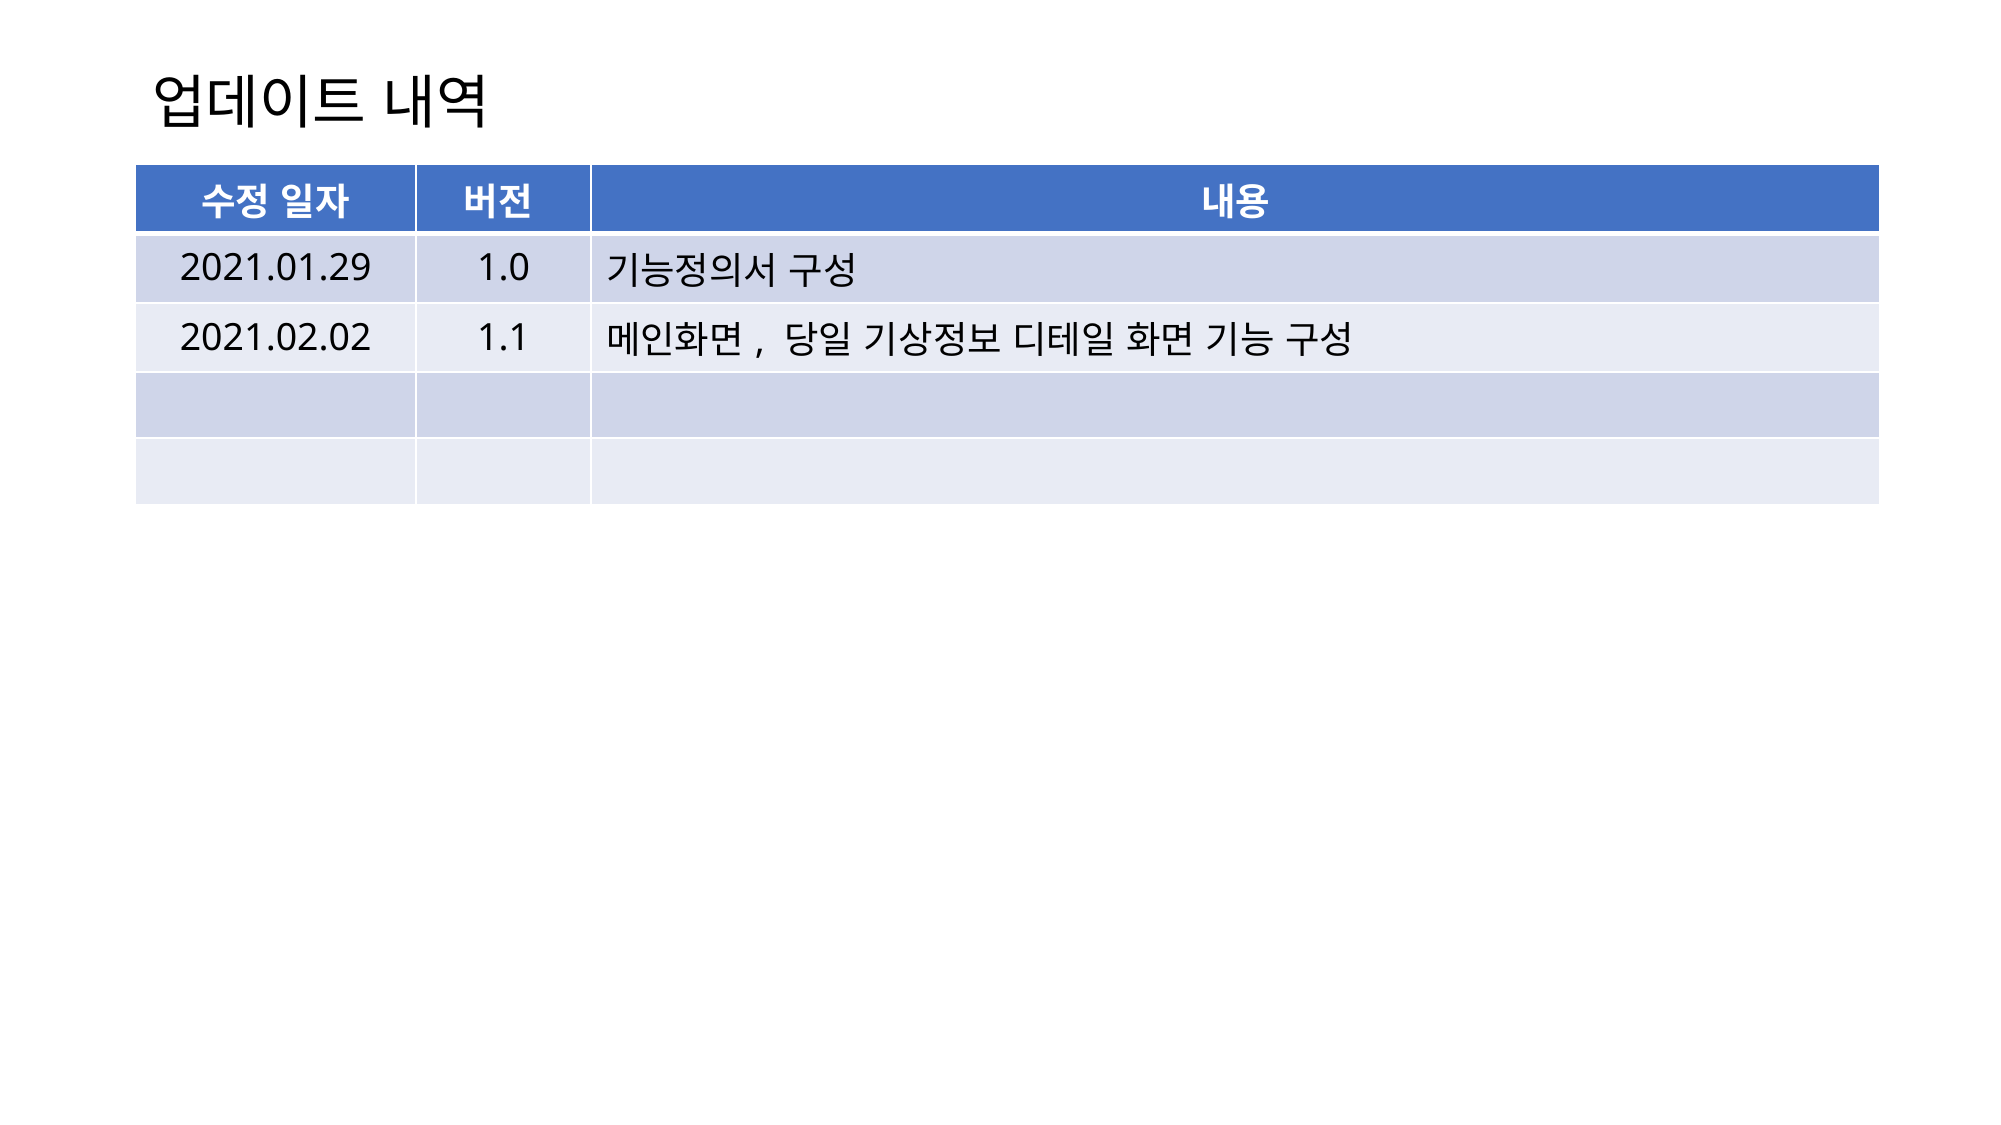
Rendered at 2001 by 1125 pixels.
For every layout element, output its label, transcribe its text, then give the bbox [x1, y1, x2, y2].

table_cell [592, 439, 1879, 504]
table_cell [592, 373, 1879, 437]
table_cell [136, 439, 415, 504]
table_cell [417, 439, 590, 504]
table_header 버전 [417, 165, 590, 231]
table_cell 메인화면, 당일 기상정보 디테일 화면 기능 구성 [592, 304, 1879, 371]
table_cell [417, 373, 590, 437]
table_cell 기능정의서 구성 [592, 236, 1879, 302]
table_header 내용 [592, 165, 1879, 231]
table_cell [136, 373, 415, 437]
table_cell 2021.01.29 [136, 236, 415, 302]
table_cell 1.0 [417, 236, 590, 302]
table_cell 2021.02.02 [136, 304, 415, 371]
title 업데이트 내역 [137, 59, 1863, 150]
table_cell 1.1 [417, 304, 590, 371]
table_header 수정 일자 [136, 165, 415, 231]
